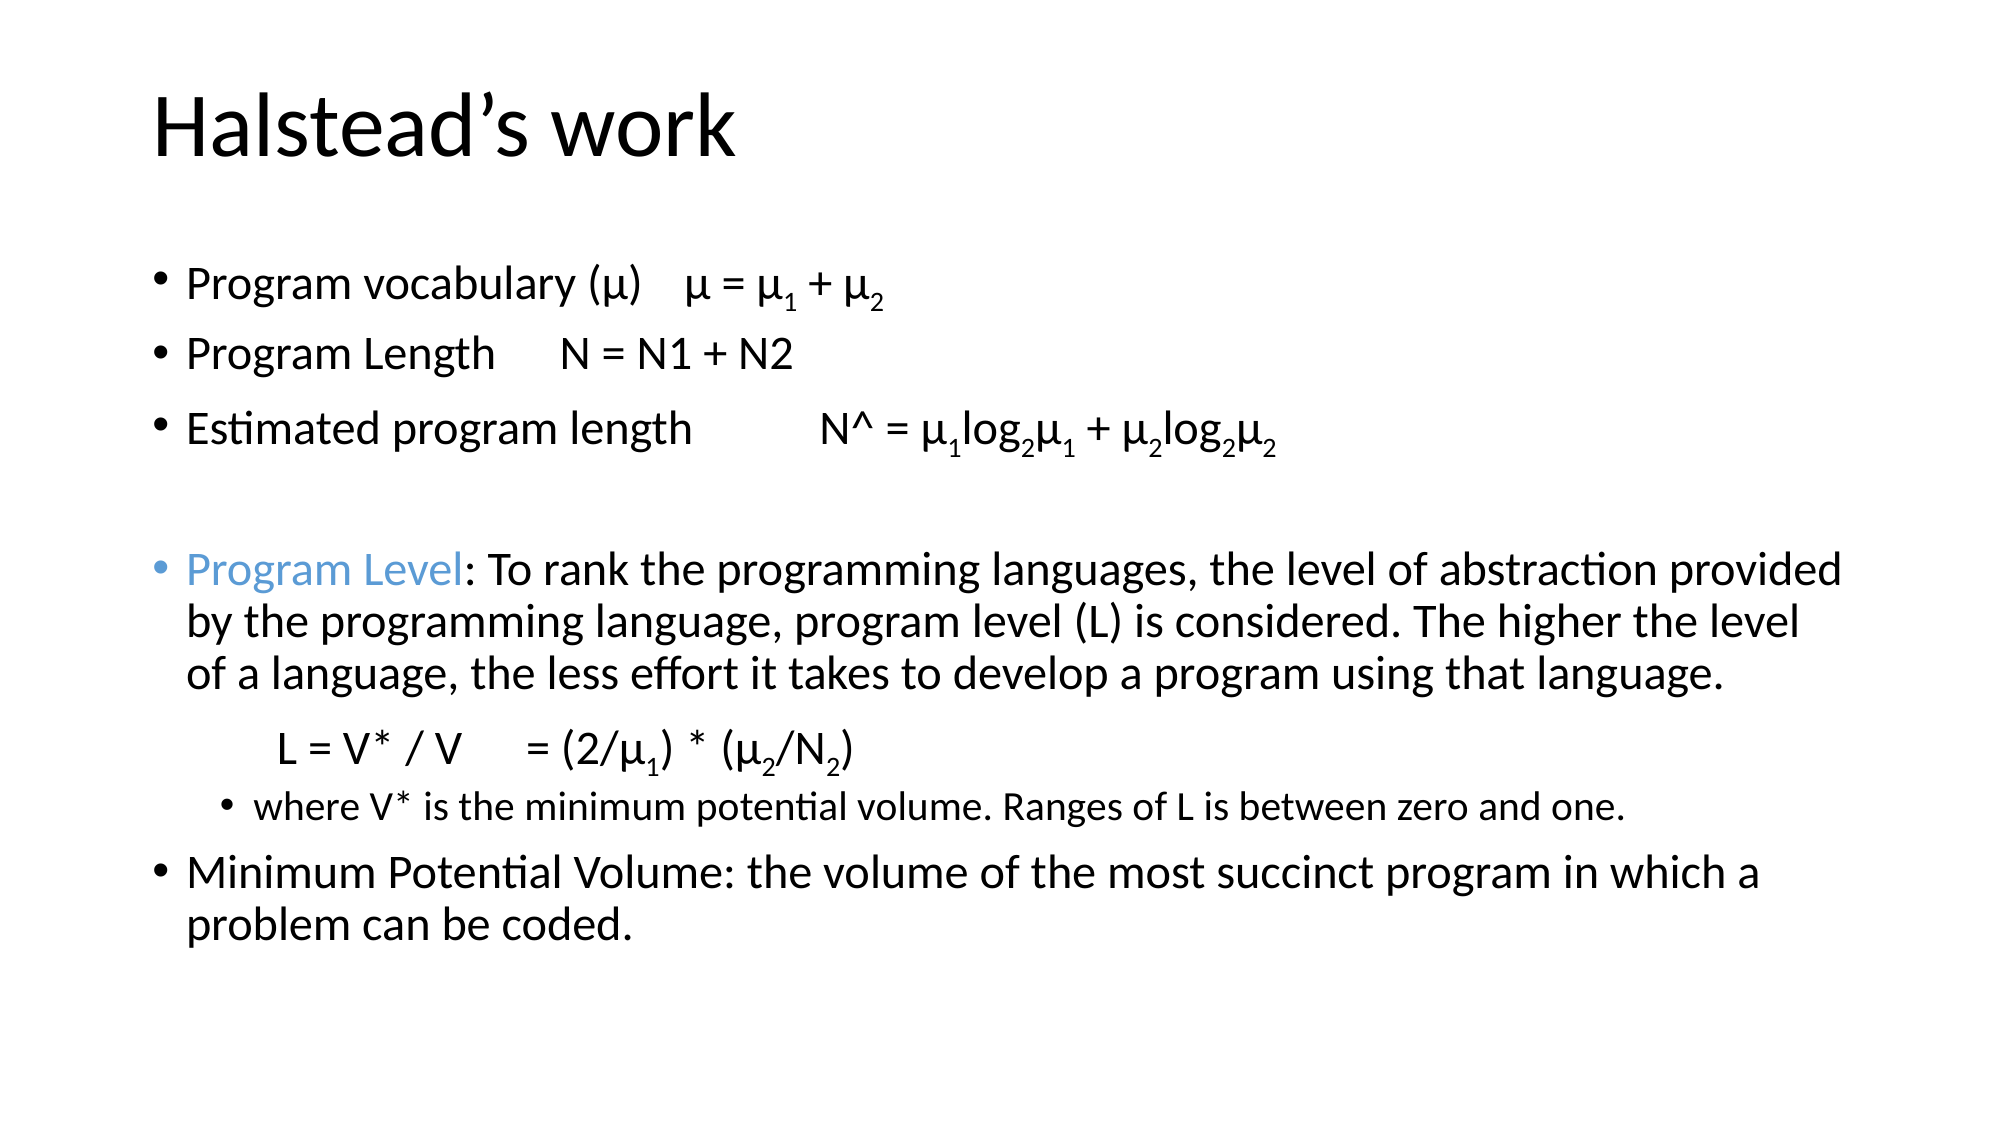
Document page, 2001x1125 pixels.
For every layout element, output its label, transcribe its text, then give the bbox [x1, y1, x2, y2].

list Program vocabulary (μ) μ = μ1 + μ2 Program Length N = N1 + N2 Estimated program length N^ = μ1log2μ1 + μ2log2μ2 Program Level: To rank the programming languages, the level of abstraction provided by the programming language, program level (L) is considered. The higher the level of a language, the less effort it takes to develop a program using that language. L = V* / V = (2/μ1) * (μ2/N2) where V* is the minimum potential volume. Ranges of L is between zero and one. Minimum Potential Volume: the volume of the most succinct program in which a problem can be coded. [137, 244, 1863, 1014]
title Halstead’s work [137, 59, 1863, 193]
